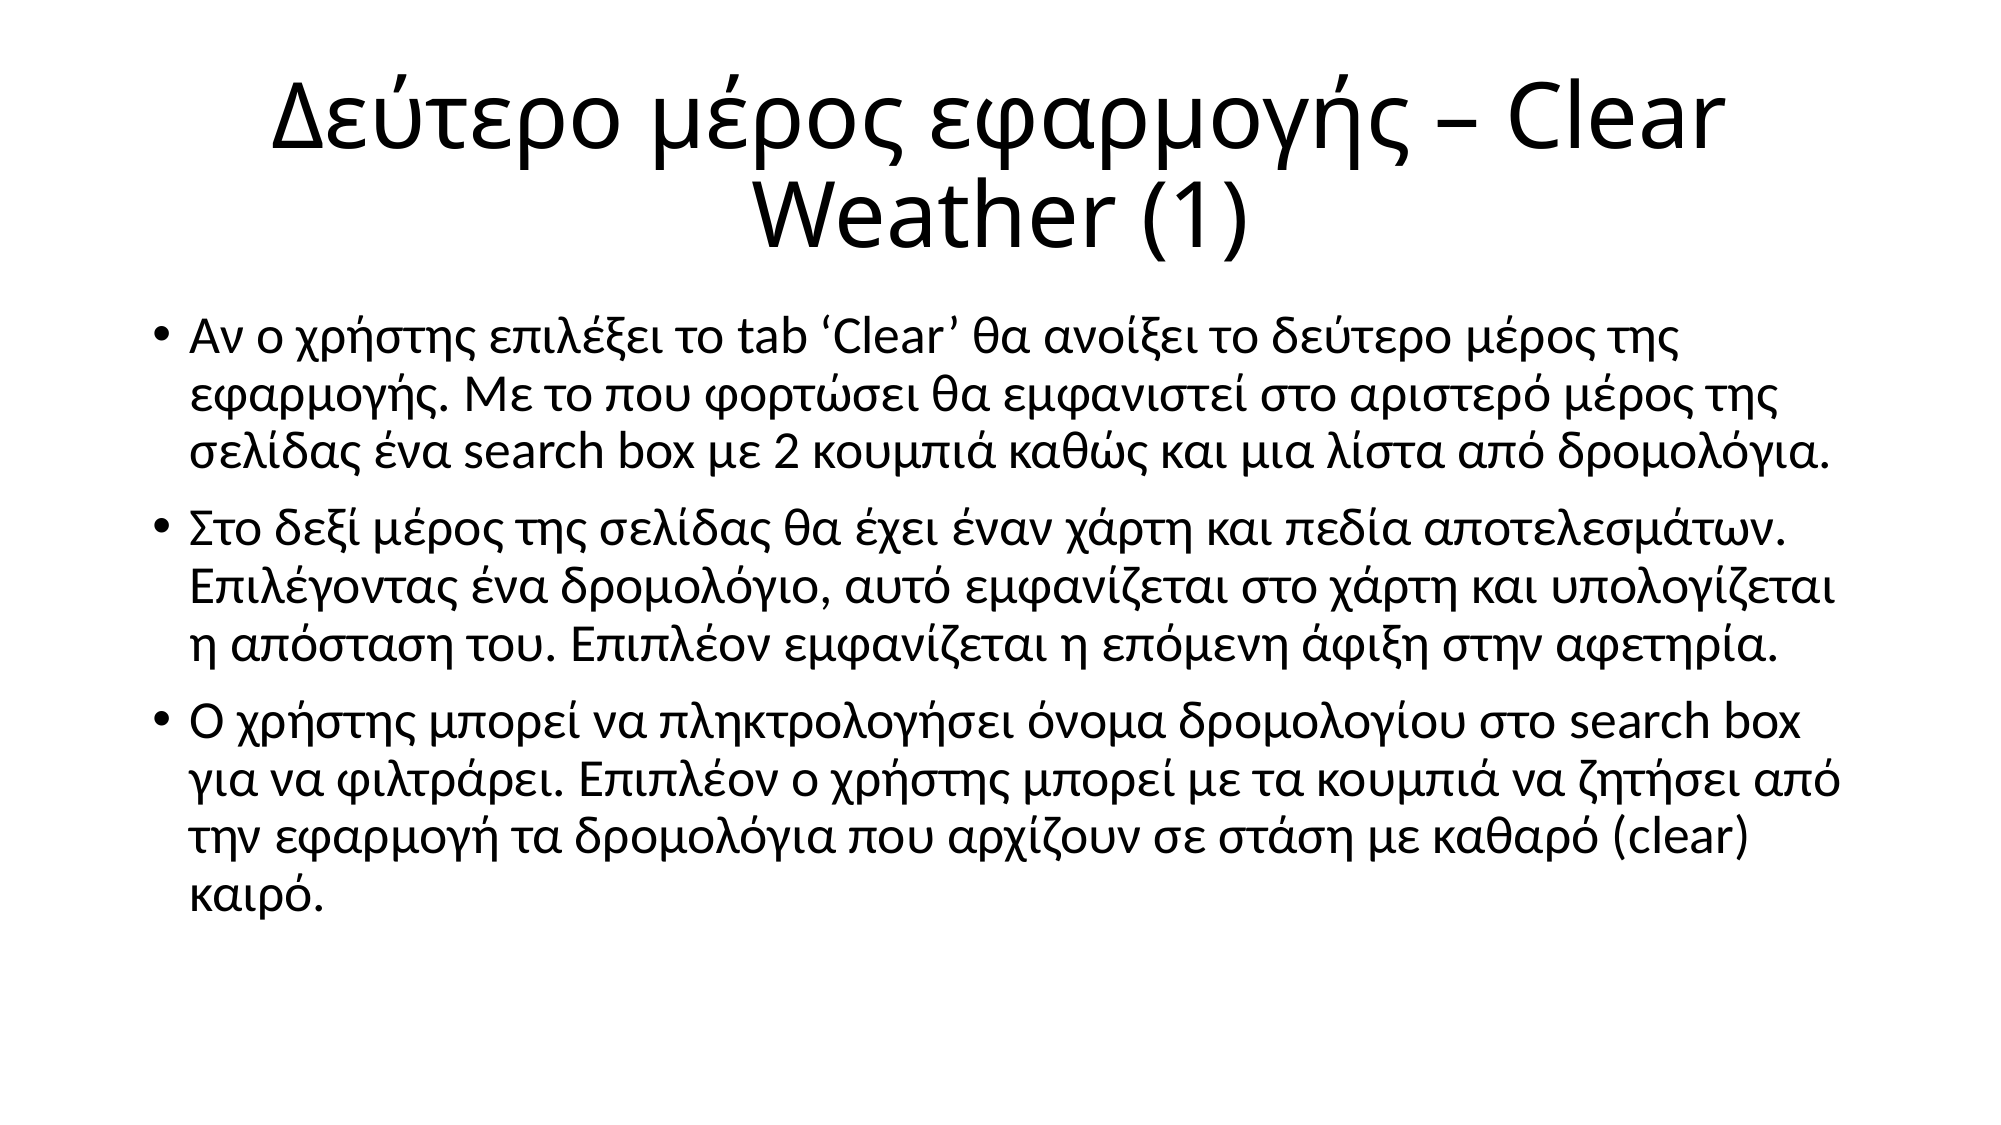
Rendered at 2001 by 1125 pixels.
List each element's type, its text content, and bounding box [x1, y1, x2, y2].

title Δεύτερο μέρος εφαρμογής – Clear Weather (1) [137, 59, 1863, 278]
list Αν ο χρήστης επιλέξει το tab ‘Clear’ θα ανοίξει το δεύτερο μέρος της εφαρμογής. Με το που φορτώσει θα εμφανιστεί στο αριστερό μέρος της σελίδας ένα search box με 2 κουμπιά καθώς και μια λίστα από δρομολόγια. Στο δεξί μέρος της σελίδας θα έχει έναν χάρτη και πεδία αποτελεσμάτων. Επιλέγοντας ένα δρομολόγιο, αυτό εμφανίζεται στο χάρτη και υπολογίζεται η απόσταση του. Επιπλέον εμφανίζεται η επόμενη άφιξη στην αφετηρία. Ο χρήστης μπορεί να πληκτρολογήσει όνομα δρομολογίου στο search box για να φιλτράρει. Επιπλέον ο χρήστης μπορεί με τα κουμπιά να ζητήσει από την εφαρμογή τα δρομολόγια που αρχίζουν σε στάση με καθαρό (clear) καιρό. [137, 299, 1863, 1014]
